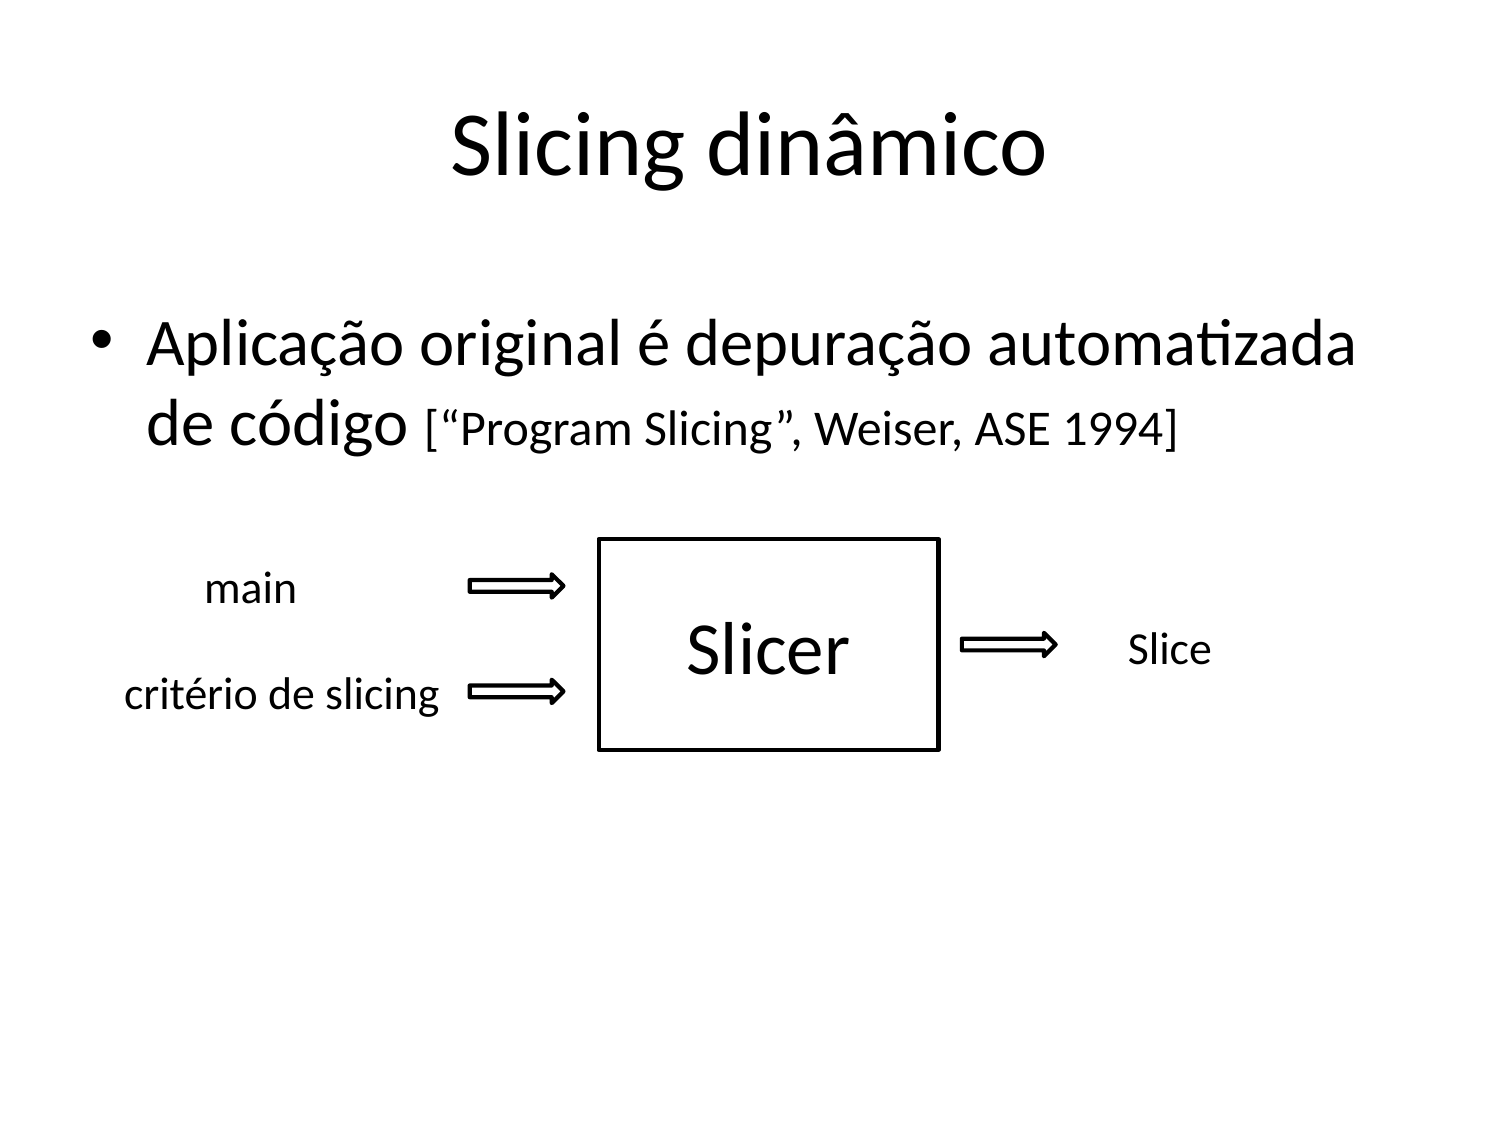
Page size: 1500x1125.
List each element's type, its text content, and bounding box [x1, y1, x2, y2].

text_box critério de slicing [109, 656, 455, 726]
text_box [467, 572, 566, 600]
text_box [467, 677, 566, 706]
text_box Slicer [597, 537, 941, 752]
text_box Slice [1113, 611, 1227, 682]
list Aplicação original é depuração automatizada de código [“Program Slicing”, Weiser, ASE 1994] [75, 291, 1425, 516]
title Slicing dinâmico [75, 45, 1425, 233]
text_box [959, 630, 1058, 659]
text_box main [189, 550, 313, 621]
